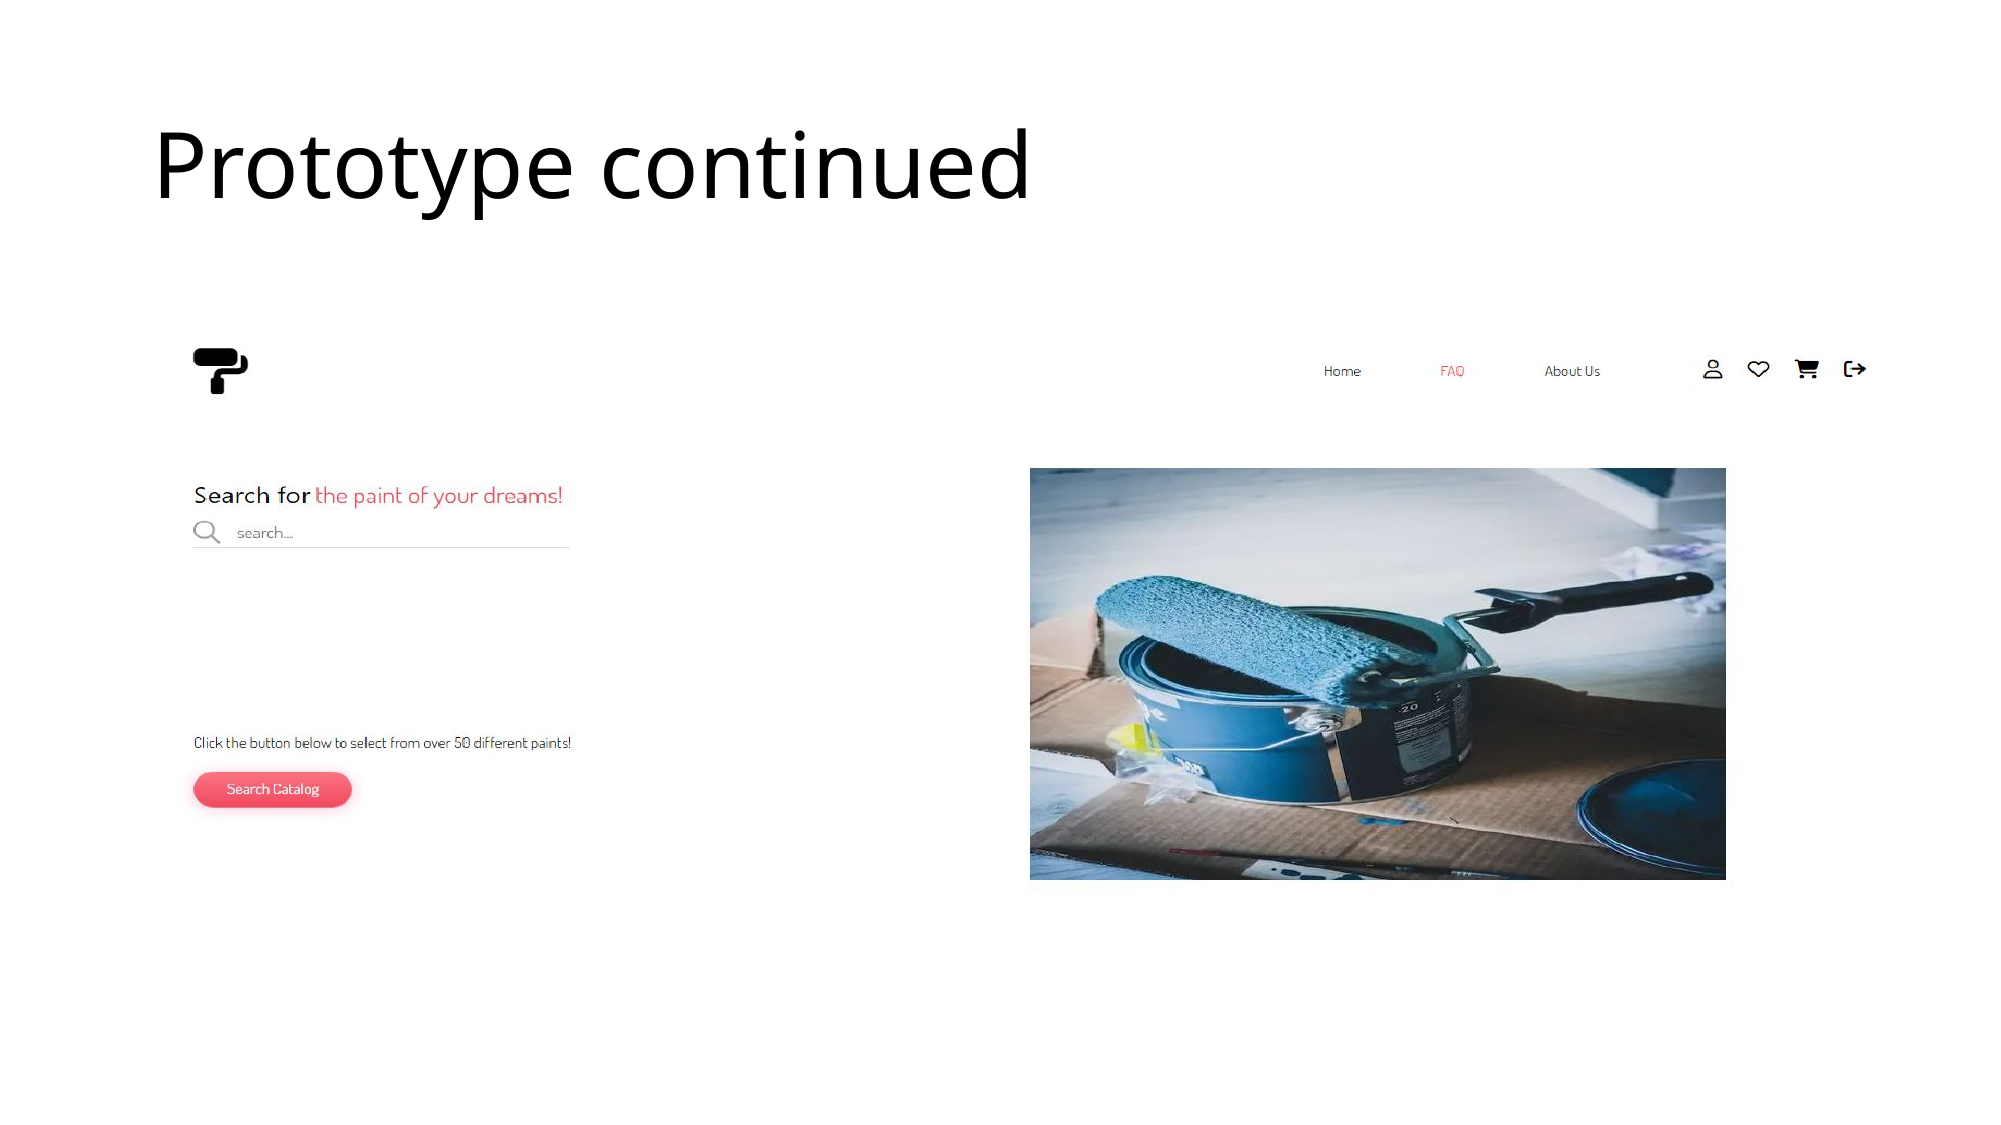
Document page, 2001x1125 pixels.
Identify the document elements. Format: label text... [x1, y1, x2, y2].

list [35, 332, 1925, 1082]
title Prototype continued [137, 59, 1863, 278]
